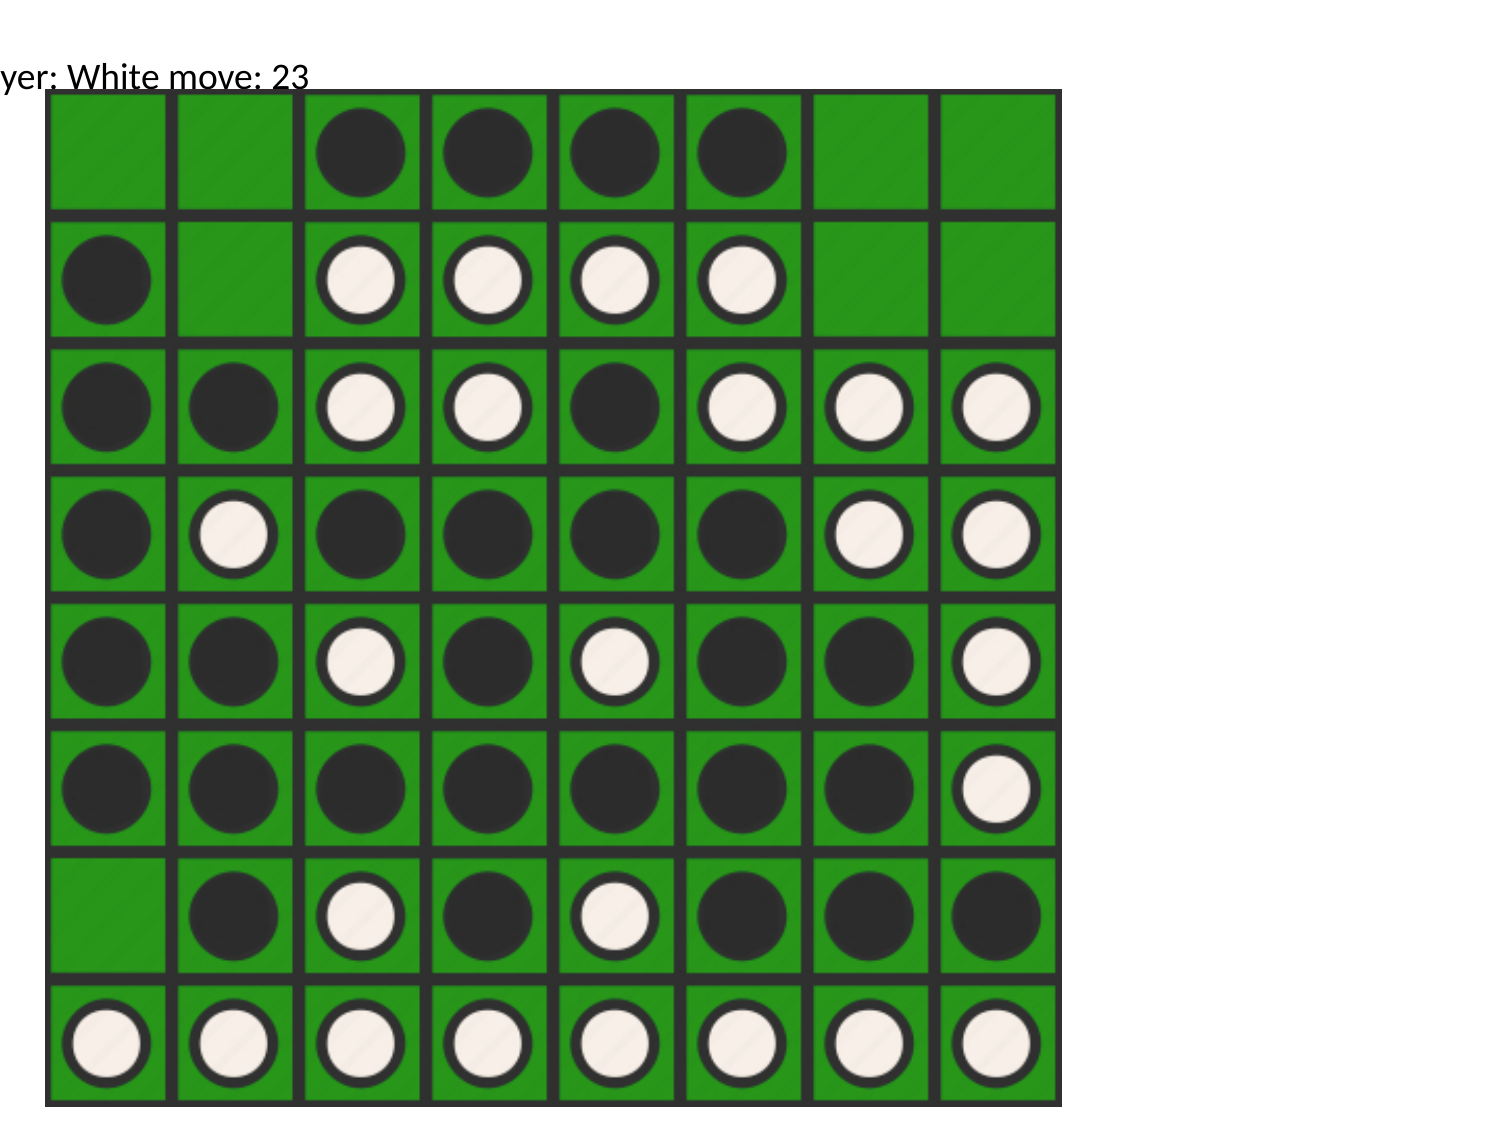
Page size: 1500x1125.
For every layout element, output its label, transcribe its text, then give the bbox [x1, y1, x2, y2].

picture [44, 89, 1062, 1107]
text_box turn: 52 player: White move: 23 [0, 44, 325, 105]
